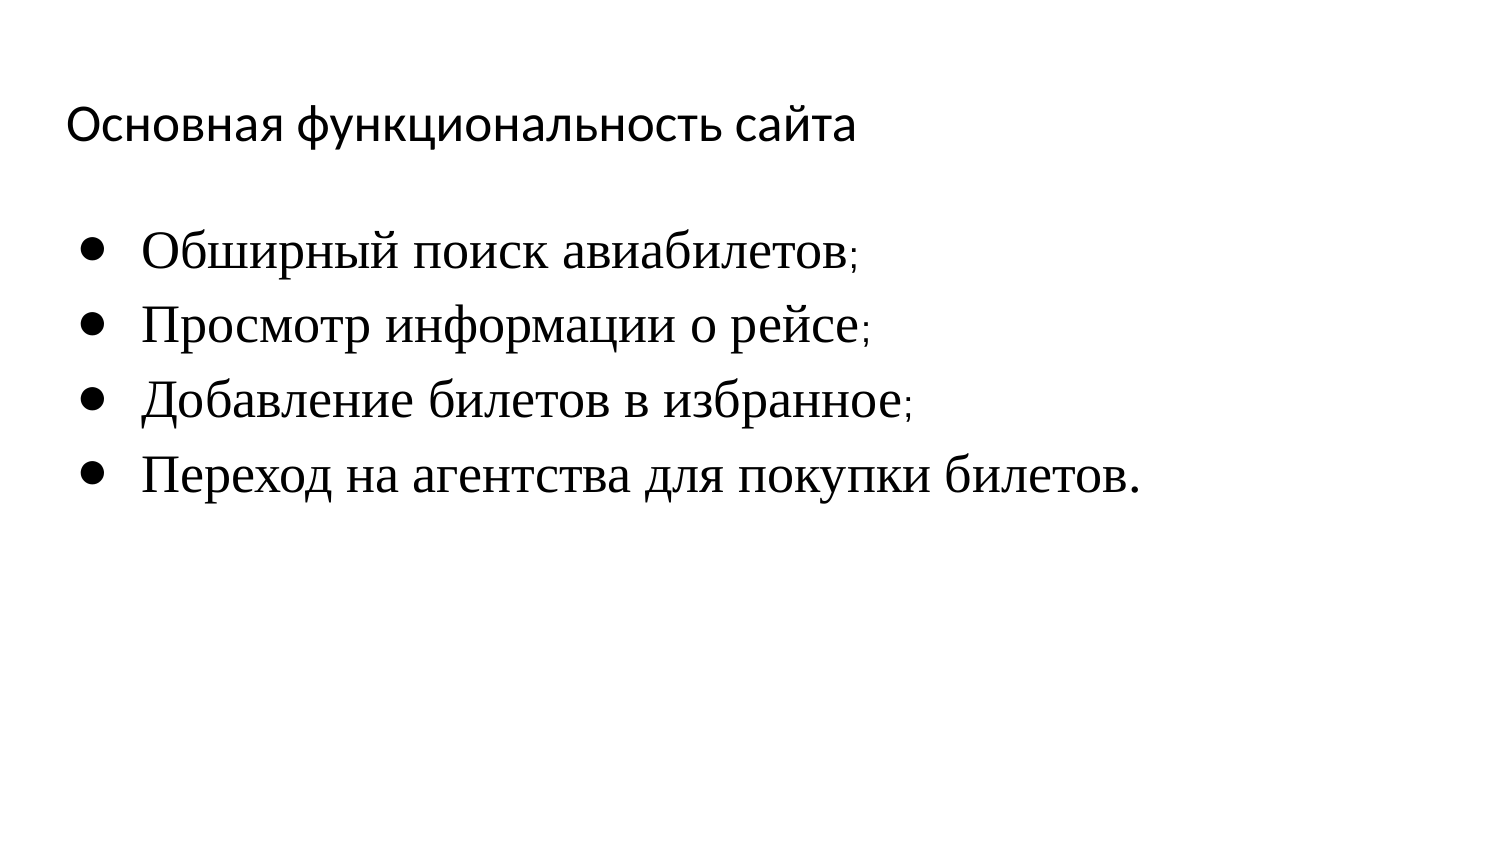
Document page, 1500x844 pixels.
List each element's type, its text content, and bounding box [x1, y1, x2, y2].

title Основная функциональность сайта [51, 72, 1449, 167]
list Обширный поиск авиабилетов; Просмотр информации о рейсе; Добавление билетов в избранное; Переход на агентства для покупки билетов. [51, 189, 1449, 750]
